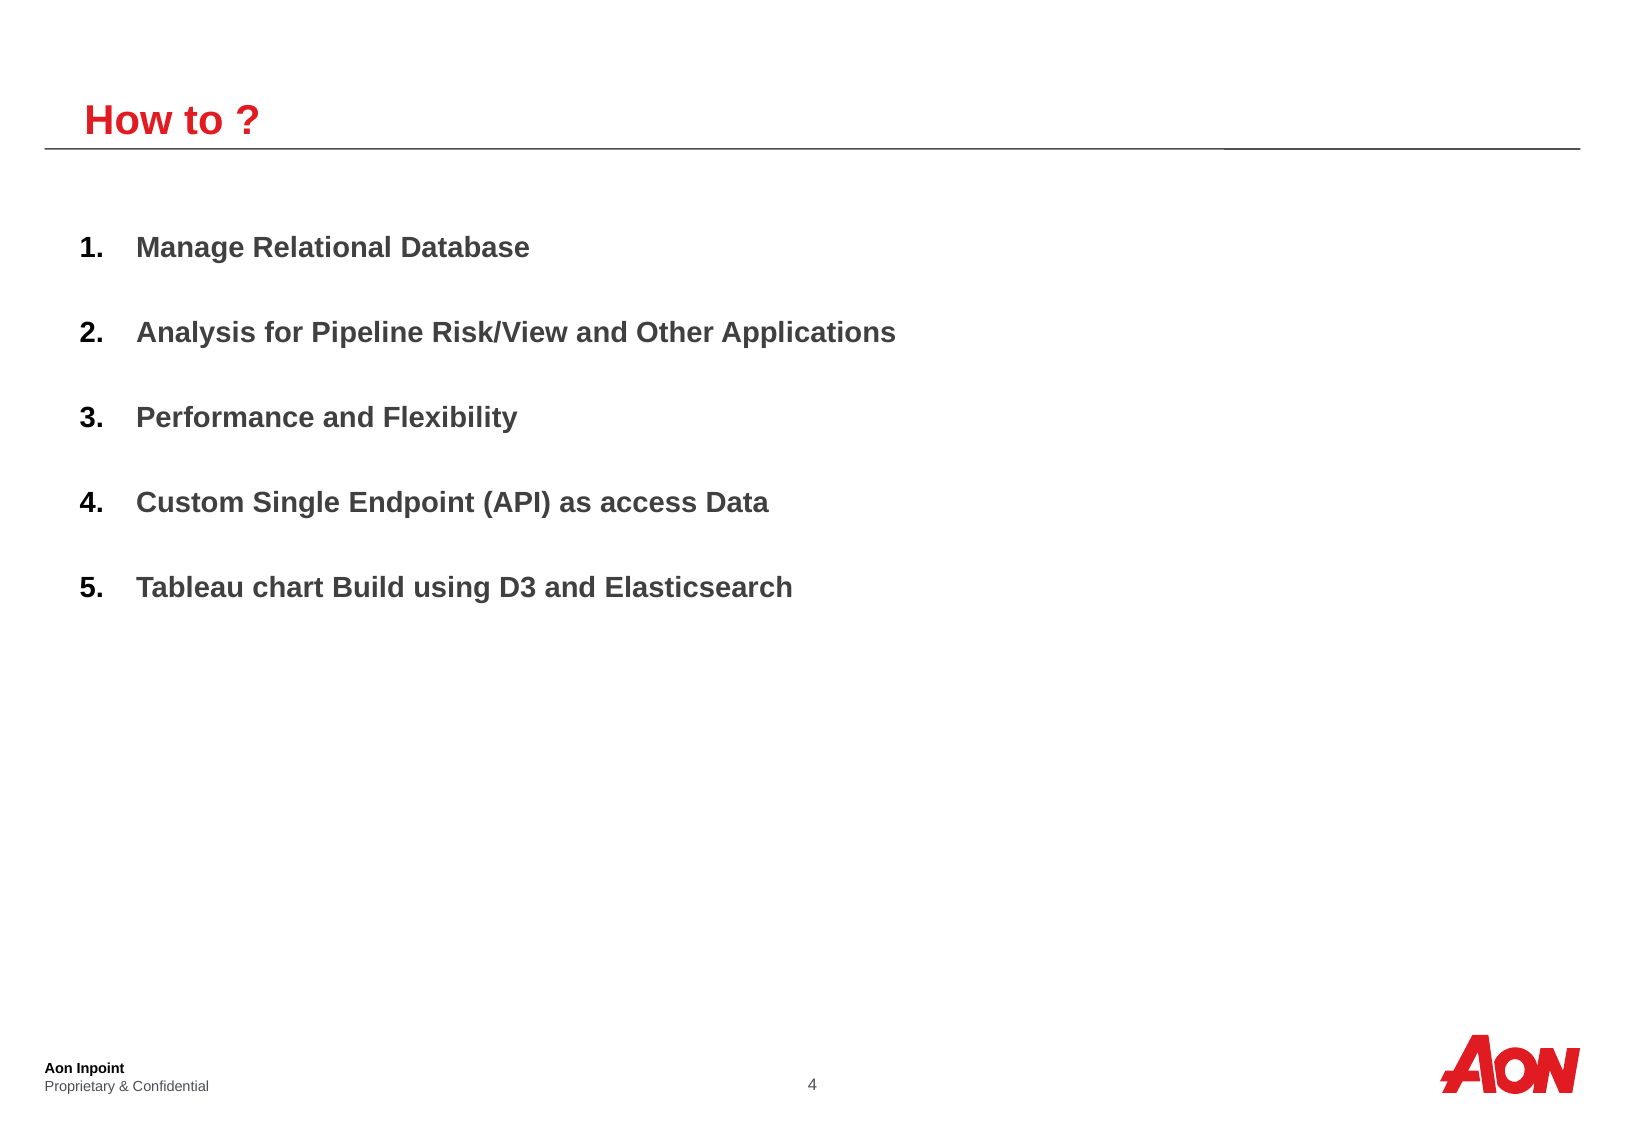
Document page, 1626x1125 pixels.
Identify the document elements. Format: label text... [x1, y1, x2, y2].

subtitle Manage Relational Database Analysis for Pipeline Risk/View and Other Applications Performance and Flexibility Custom Single Endpoint (API) as access Data Tableau chart Build using D3 and Elasticsearch [79, 227, 1580, 693]
title How to ? [84, 32, 1548, 143]
